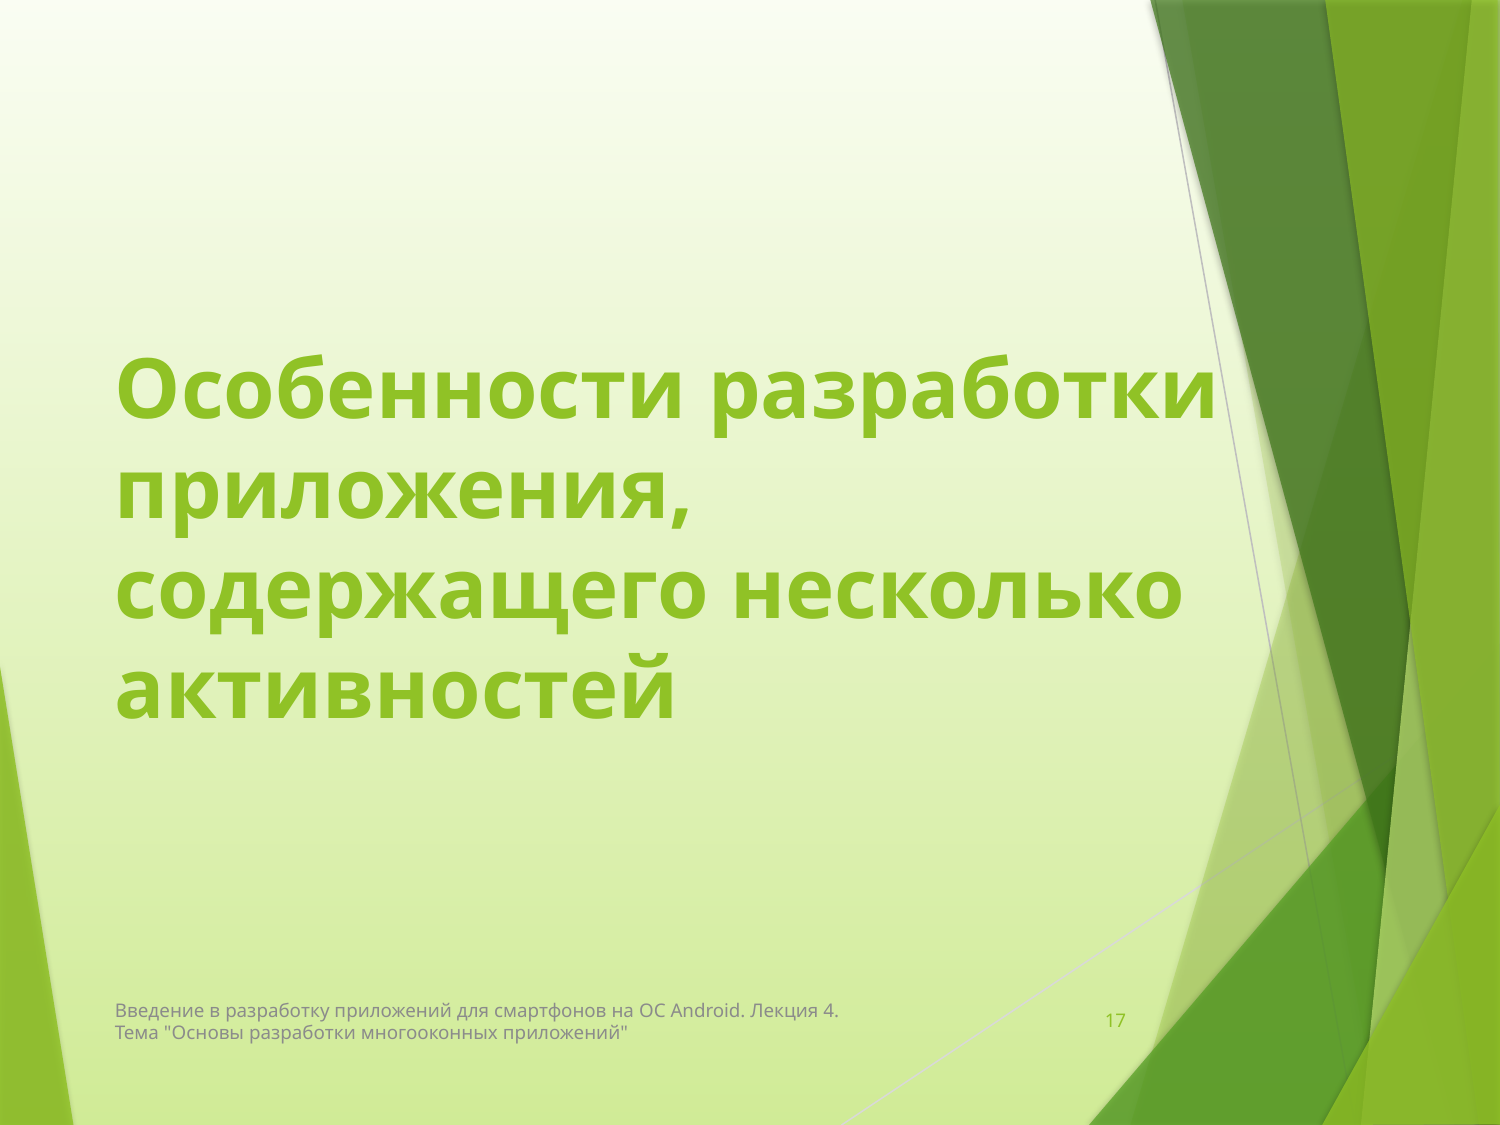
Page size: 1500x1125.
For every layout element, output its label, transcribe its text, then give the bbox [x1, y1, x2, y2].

slide_number 17 [1057, 991, 1142, 1051]
footer Введение в разработку приложений для смартфонов на ОС Android. Лекция 4. Тема "Основы разработки многооконных приложений" [99, 991, 859, 1051]
title Особенности разработки приложения, содержащего несколько активностей [99, 443, 1317, 743]
